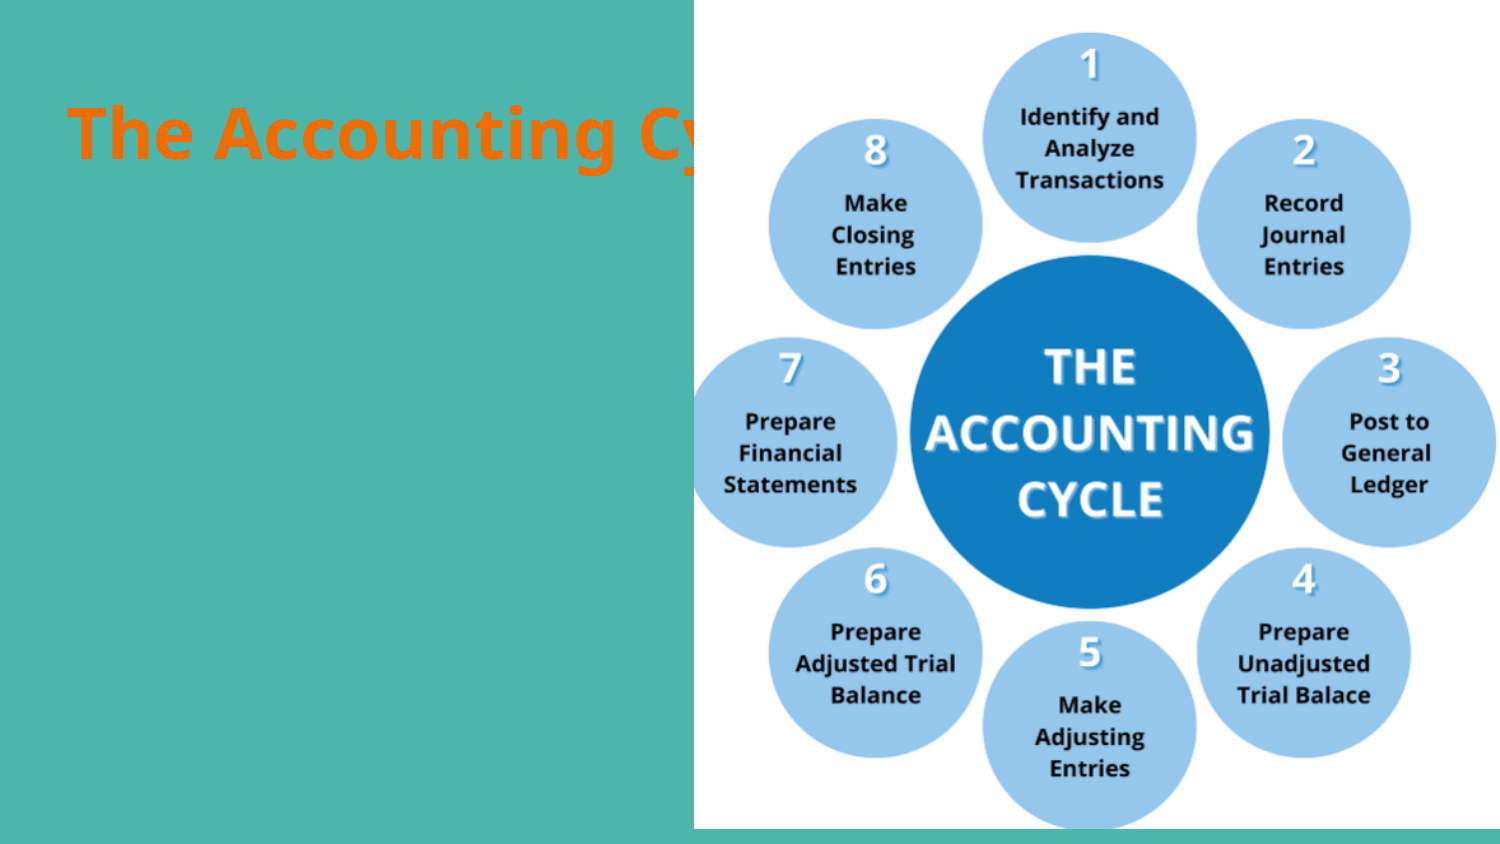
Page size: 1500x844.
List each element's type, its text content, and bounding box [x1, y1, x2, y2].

title The Accounting Cycle [51, 72, 689, 189]
picture [694, 0, 1500, 829]
